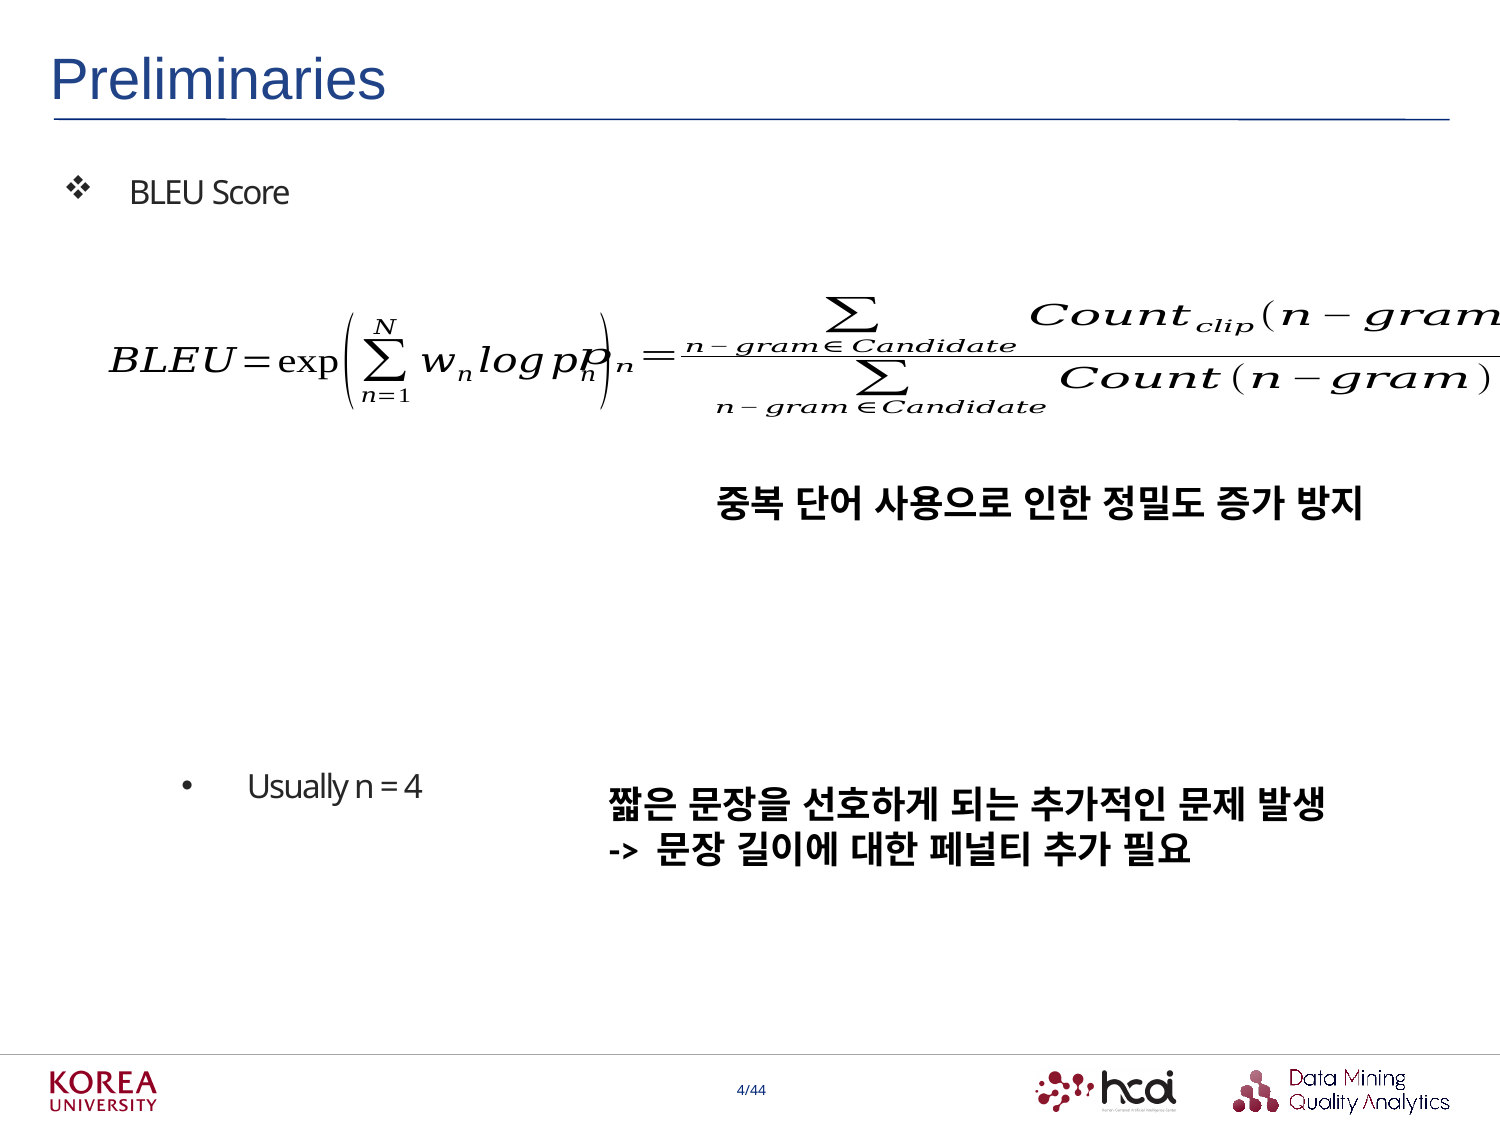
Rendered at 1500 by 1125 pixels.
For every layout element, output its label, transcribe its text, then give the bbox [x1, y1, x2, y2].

text_box 짧은 문장을 선호하게 되는 추가적인 문제 발생 -> 문장 길이에 대한 페널티 추가 필요 [594, 773, 1409, 879]
picture [1231, 1068, 1450, 1115]
text_box 중복 단어 사용으로 인한 정밀도 증가 방지 [701, 472, 1456, 532]
picture [49, 1070, 157, 1113]
text_box Preliminaries [35, 33, 1275, 119]
text_box BLEU Score [48, 143, 1456, 219]
picture [1035, 1069, 1177, 1114]
